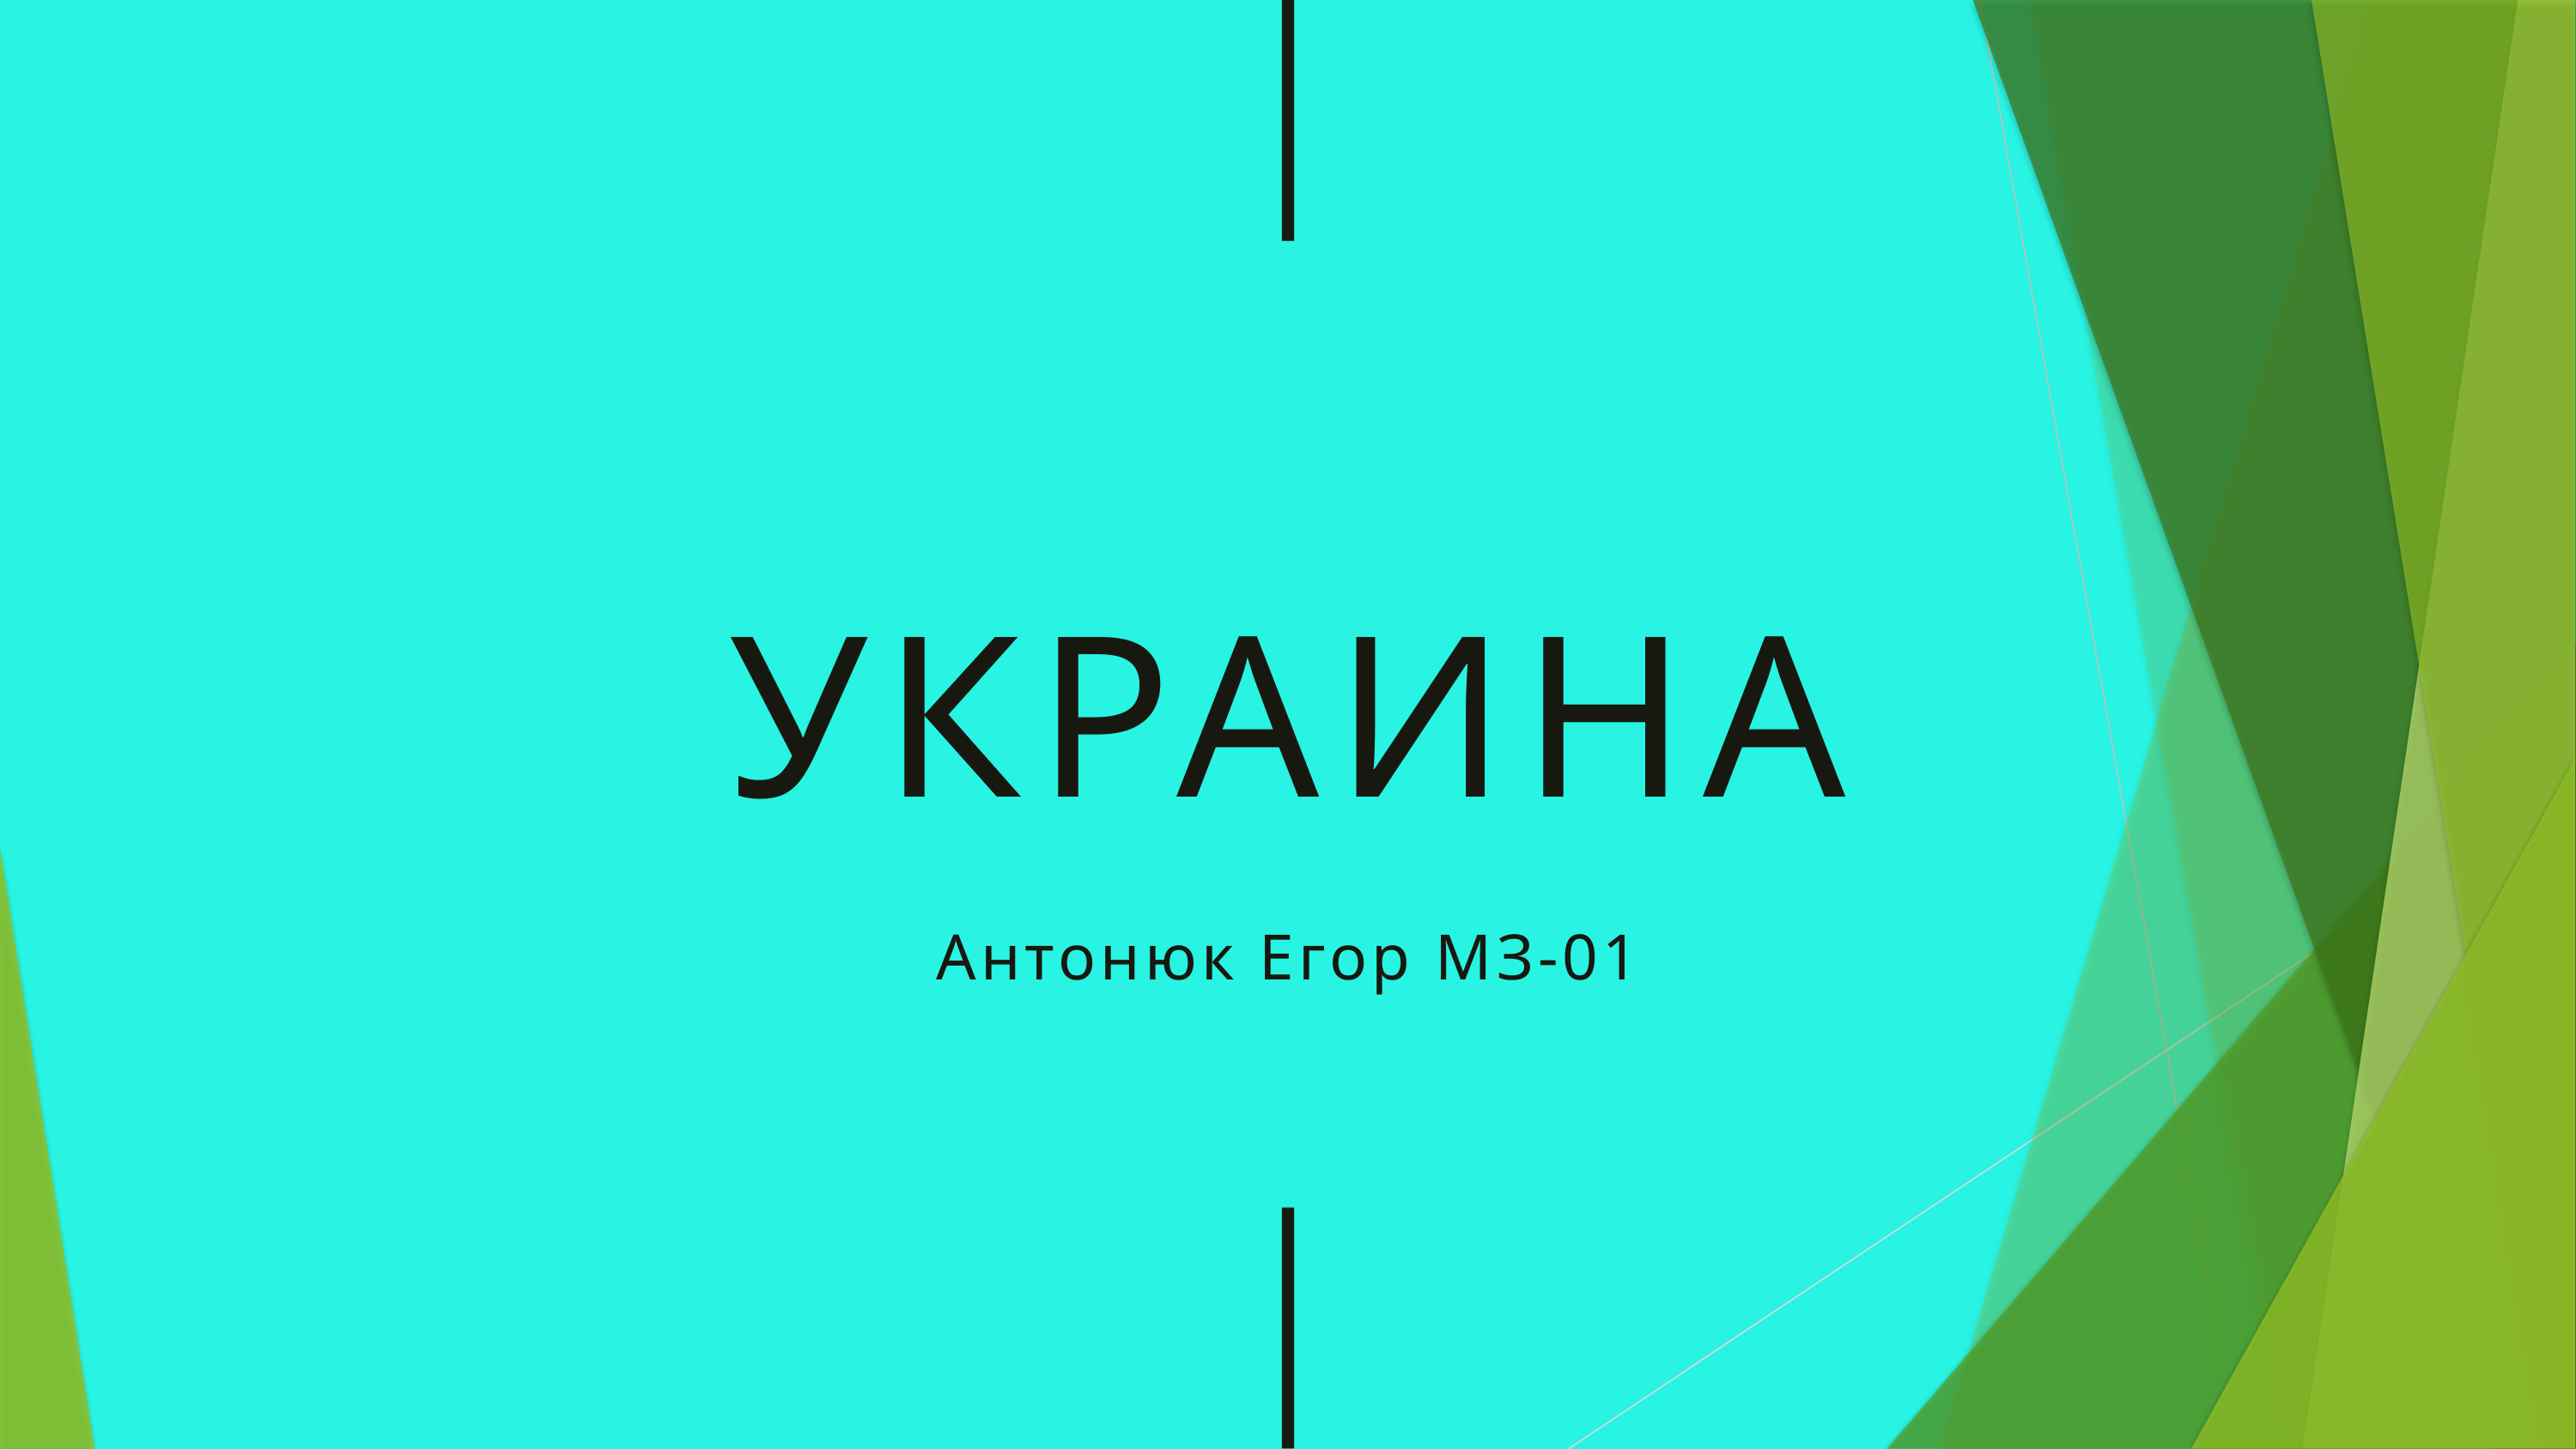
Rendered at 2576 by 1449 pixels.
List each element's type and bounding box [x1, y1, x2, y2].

text_box [1281, 0, 1295, 241]
text_box [167, 460, 2409, 989]
text_box [1281, 1207, 1295, 1449]
